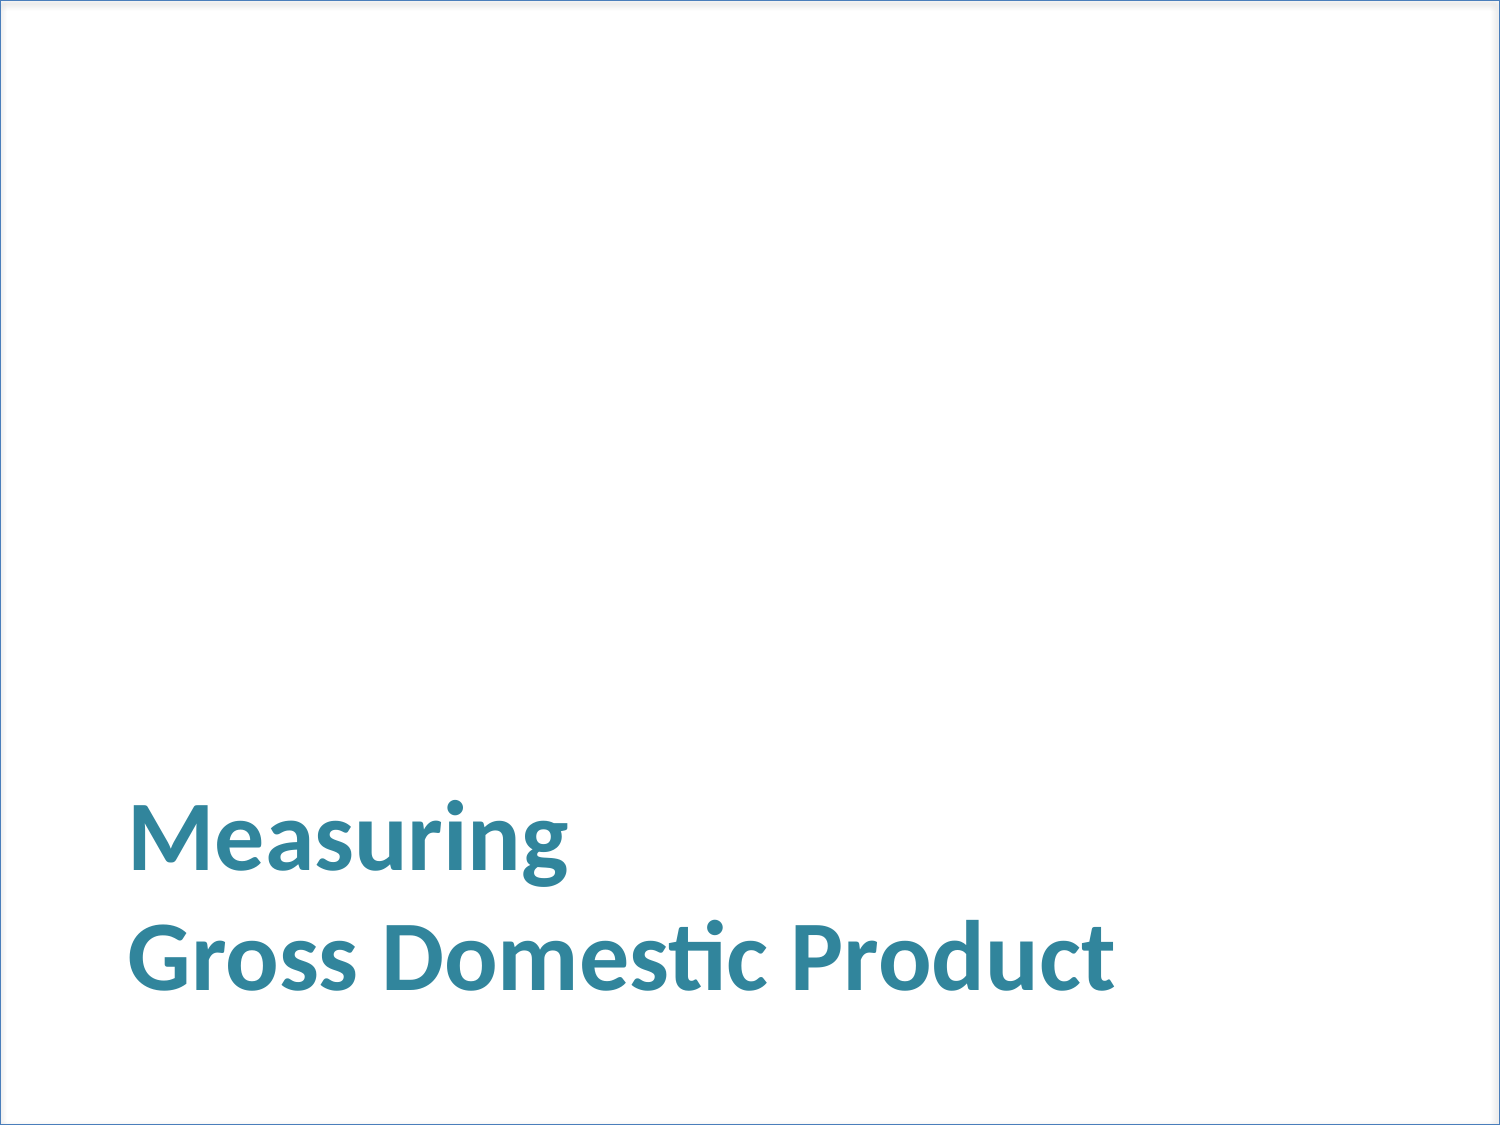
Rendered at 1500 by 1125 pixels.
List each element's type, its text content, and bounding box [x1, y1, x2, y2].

title Measuring Gross Domestic Product [112, 763, 1310, 1125]
